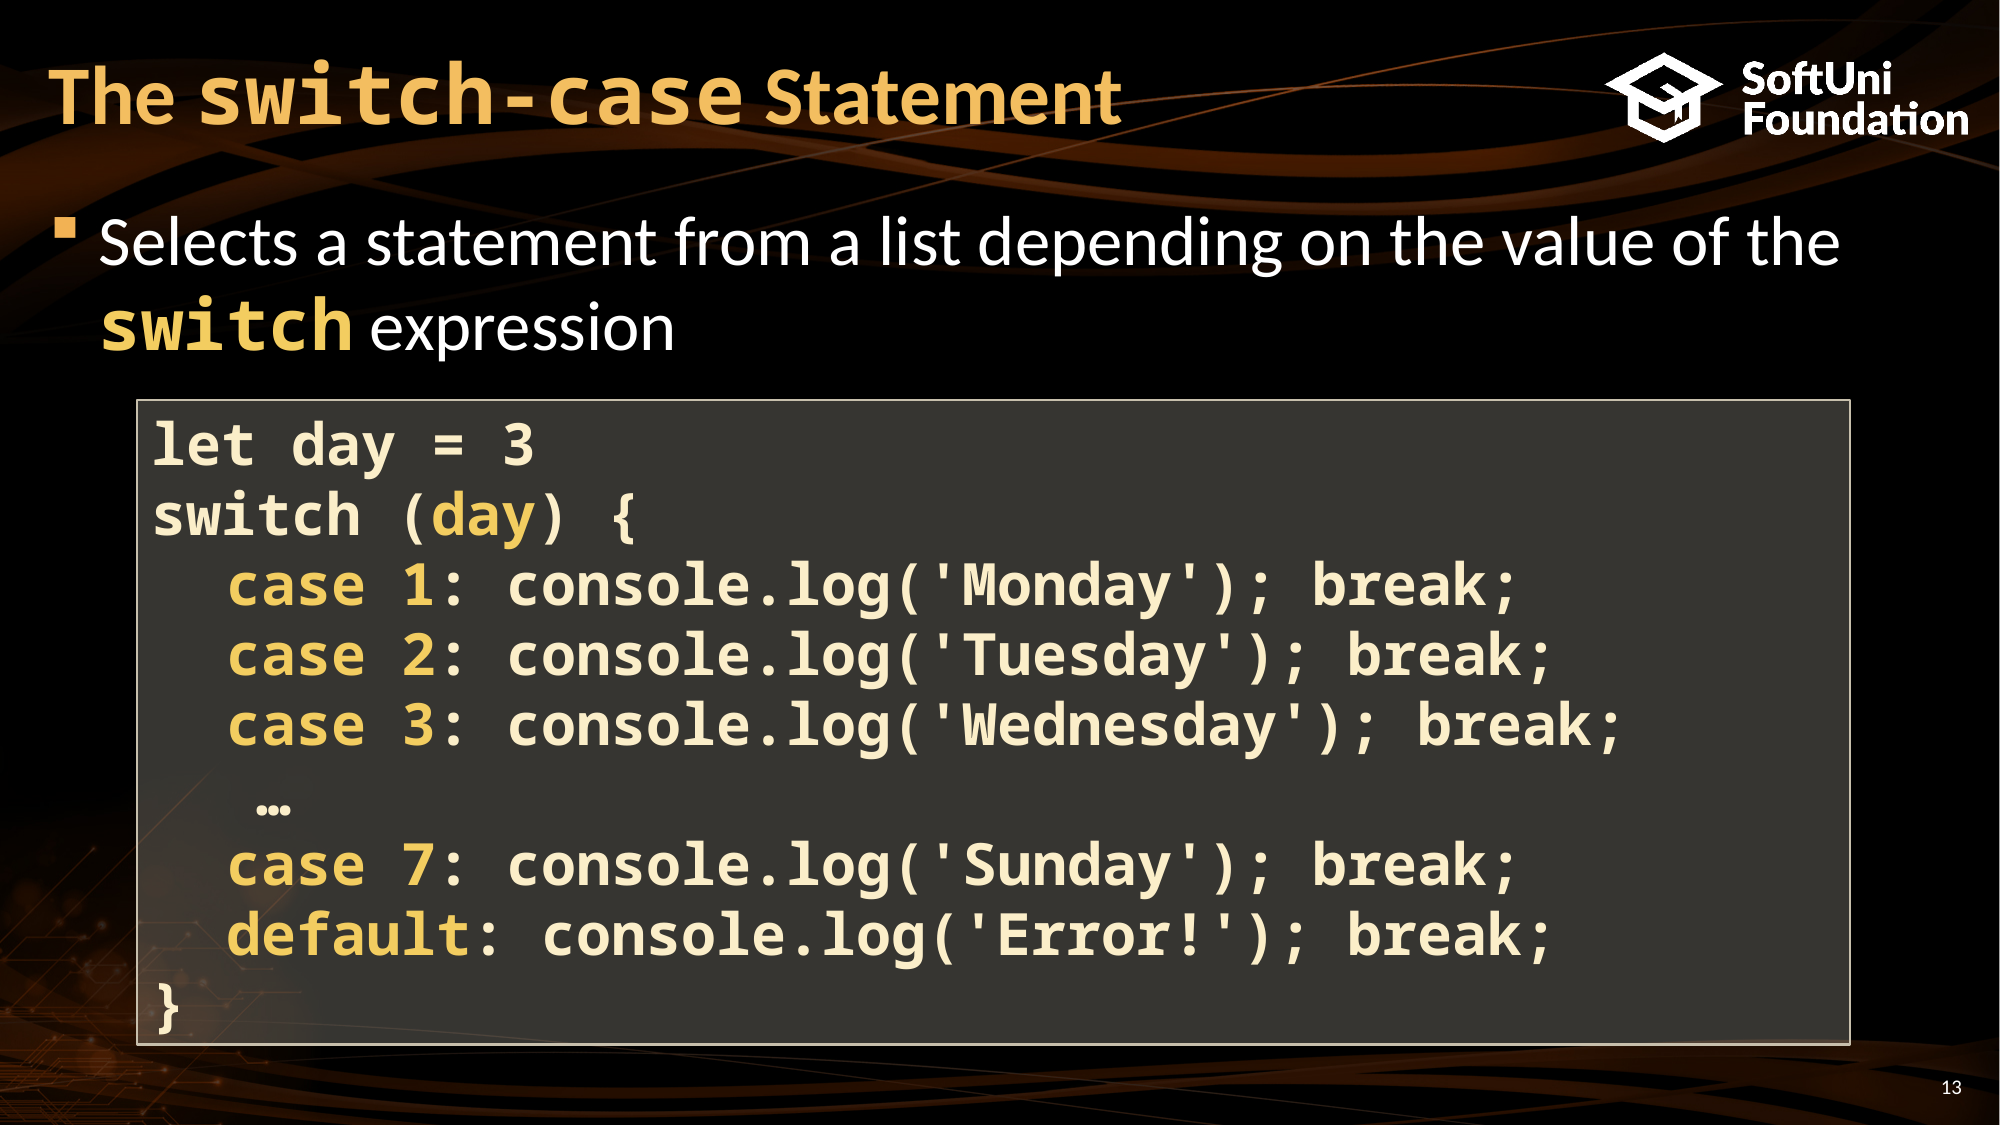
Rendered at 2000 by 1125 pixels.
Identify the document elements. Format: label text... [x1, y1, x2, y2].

list Selects a statement from a list depending on the value of the switch expression [31, 188, 1968, 1103]
text_box let day = 3 switch (day) { case 1: console.log('Monday'); break; case 2: console.log('Tuesday'); break; case 3: console.log('Wednesday'); break; … case 7: console.log('Sunday'); break; default: console.log('Error!'); break; } [137, 399, 1850, 1045]
picture [0, 0, 2000, 1125]
title The switch-case Statement [30, 6, 1602, 189]
